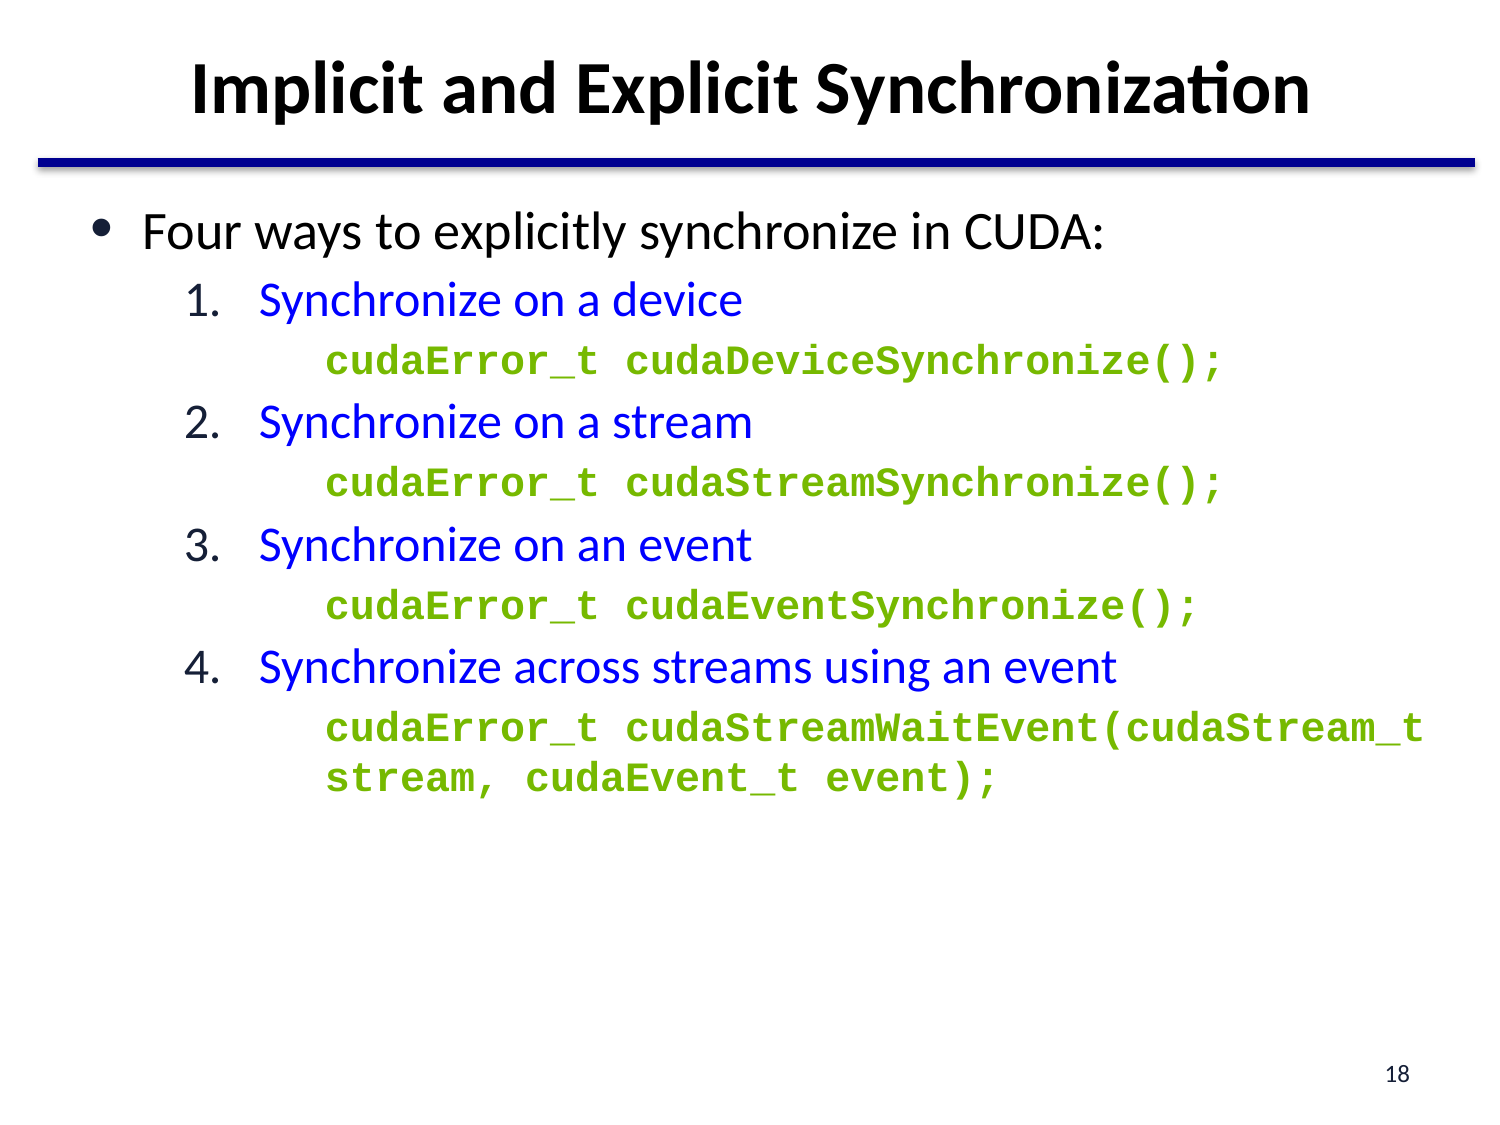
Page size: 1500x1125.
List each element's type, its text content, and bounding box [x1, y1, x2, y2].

slide_number 18 [1074, 1042, 1425, 1103]
title Implicit and Explicit Synchronization [77, 24, 1428, 143]
list Four ways to explicitly synchronize in CUDA: Synchronize on a device cudaError_t cudaDeviceSynchronize(); Synchronize on a stream cudaError_t cudaStreamSynchronize(); Synchronize on an event cudaError_t cudaEventSynchronize(); Synchronize across streams using an event cudaError_t cudaStreamWaitEvent(cudaStream_t stream, cudaEvent_t event); [75, 187, 1475, 1043]
